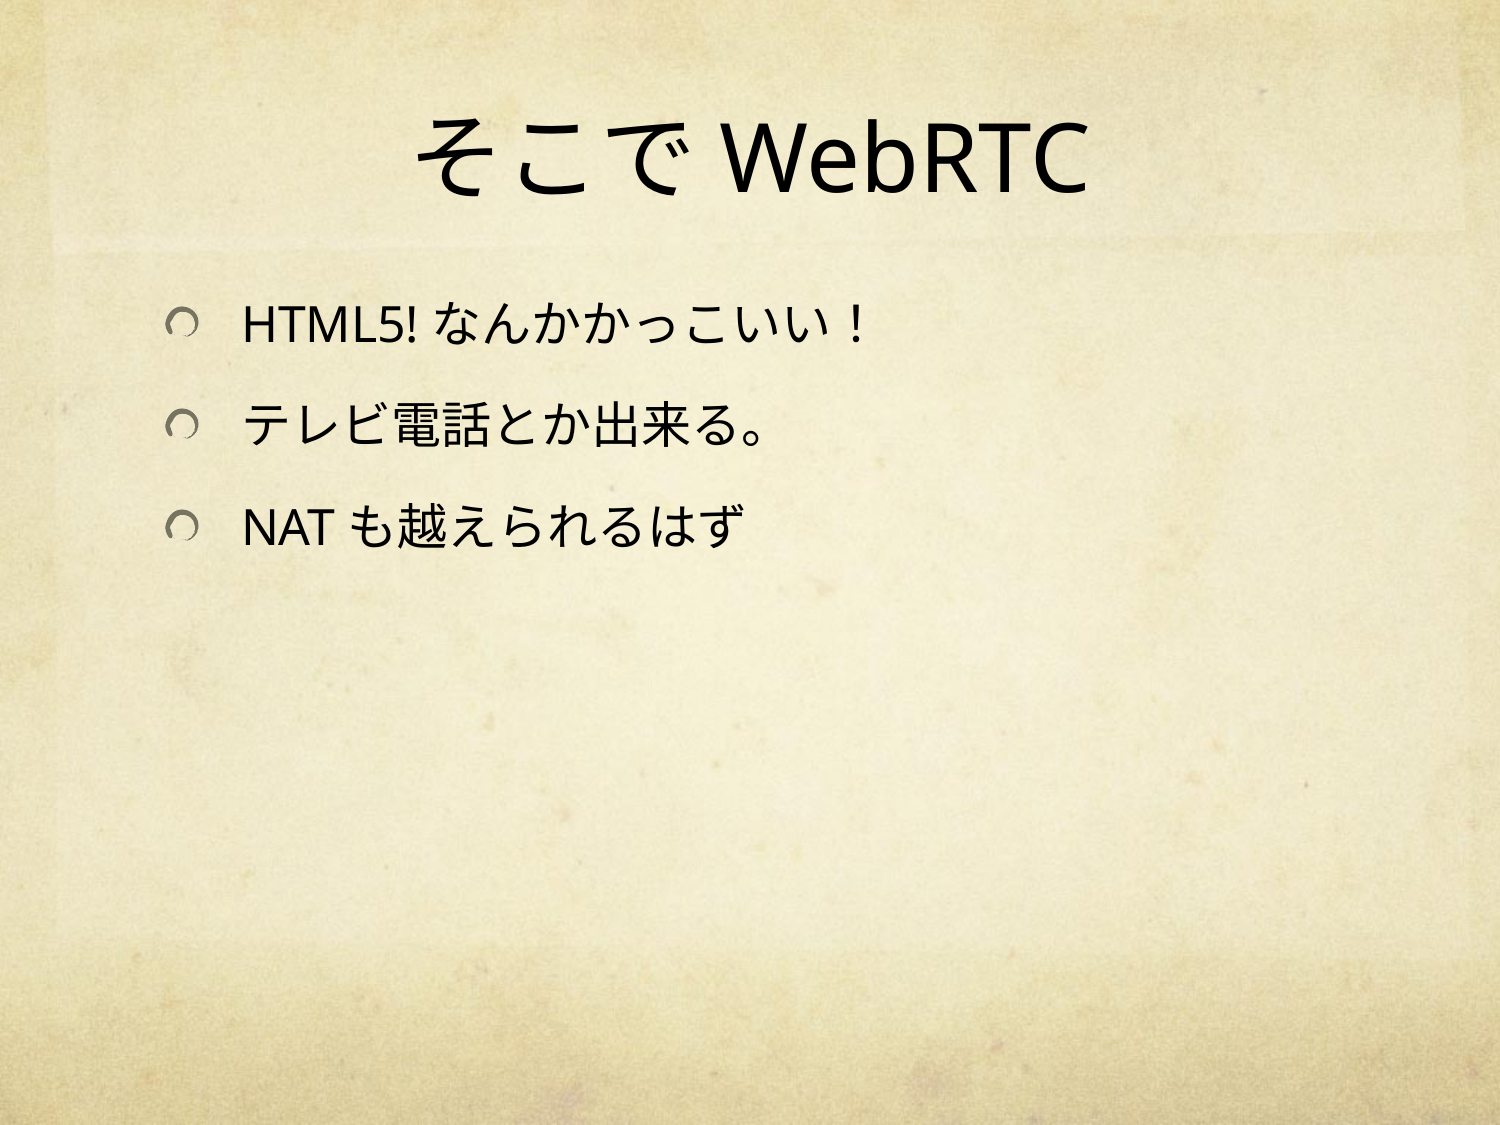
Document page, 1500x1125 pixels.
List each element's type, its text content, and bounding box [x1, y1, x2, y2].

list HTML5!なんかかっこいい！ テレビ電話とか出来る。 NATも越えられるはず [150, 284, 1350, 950]
picture [0, 0, 1500, 1125]
title そこでWebRTC [150, 82, 1350, 225]
